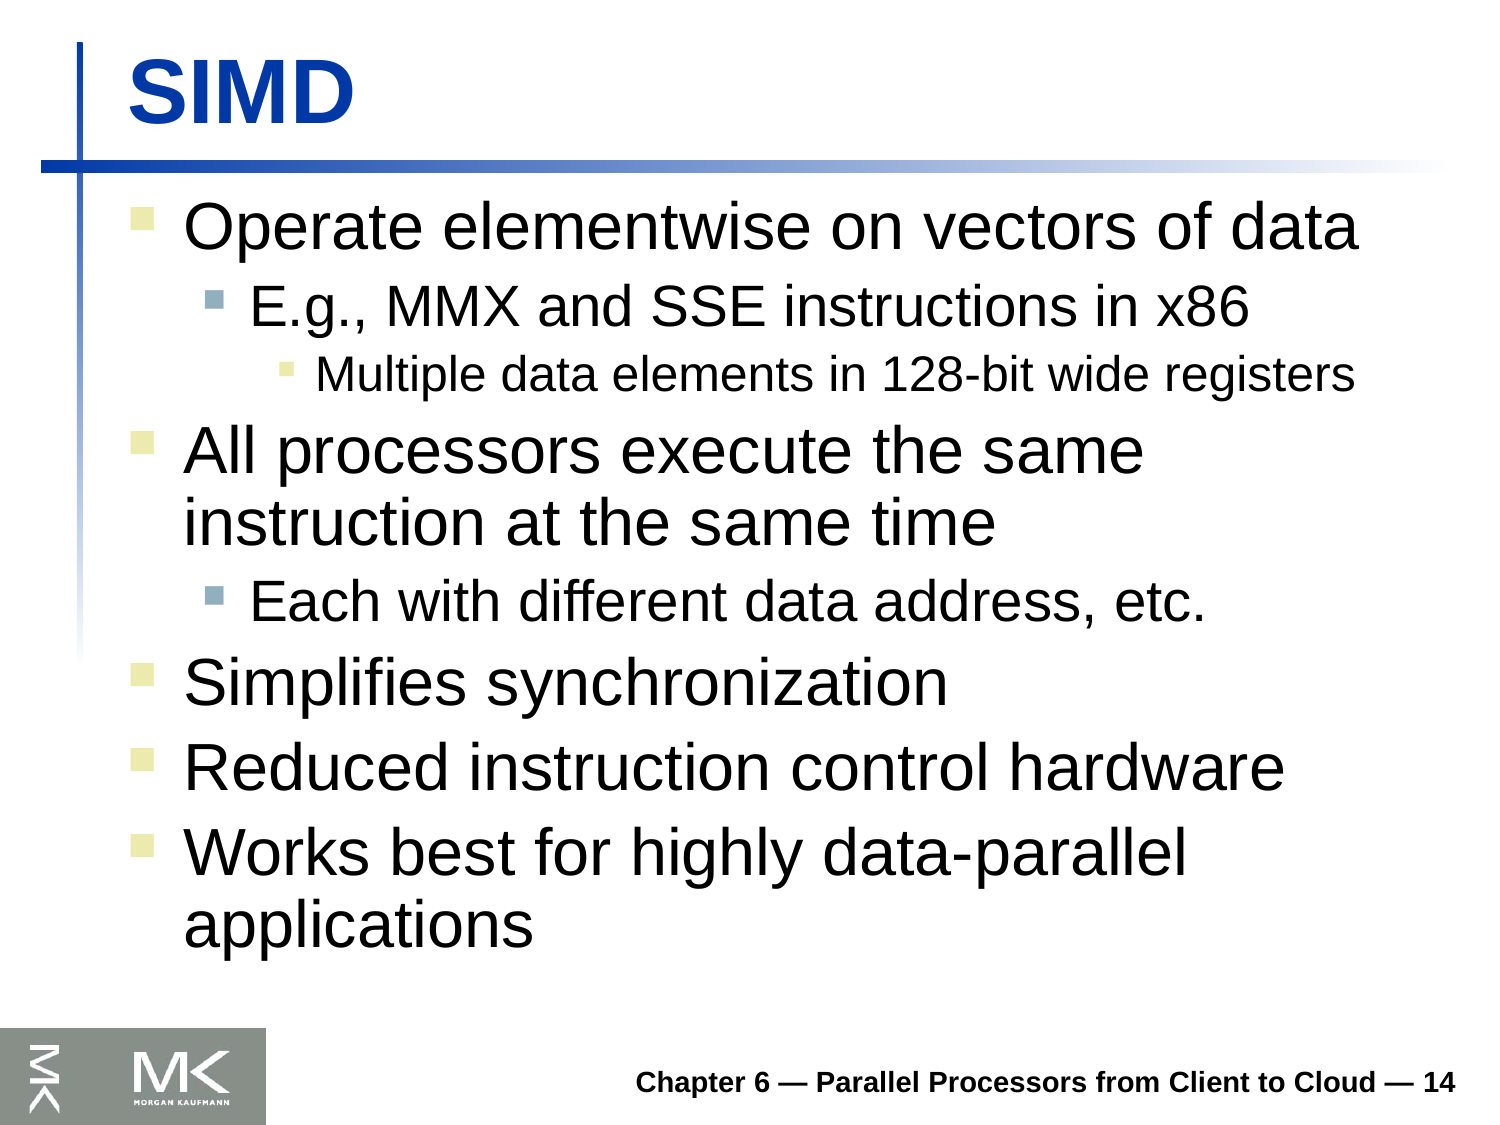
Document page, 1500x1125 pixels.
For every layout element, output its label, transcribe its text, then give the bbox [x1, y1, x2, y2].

footer Chapter 6 — Parallel Processors from Client to Cloud — 14 [277, 1046, 1471, 1106]
picture [0, 1028, 266, 1125]
title SIMD [112, 23, 1468, 149]
list Operate elementwise on vectors of data E.g., MMX and SSE instructions in x86 Multiple data elements in 128-bit wide registers All processors execute the same instruction at the same time Each with different data address, etc. Simplifies synchronization Reduced instruction control hardware Works best for highly data-parallel applications [112, 184, 1469, 1024]
